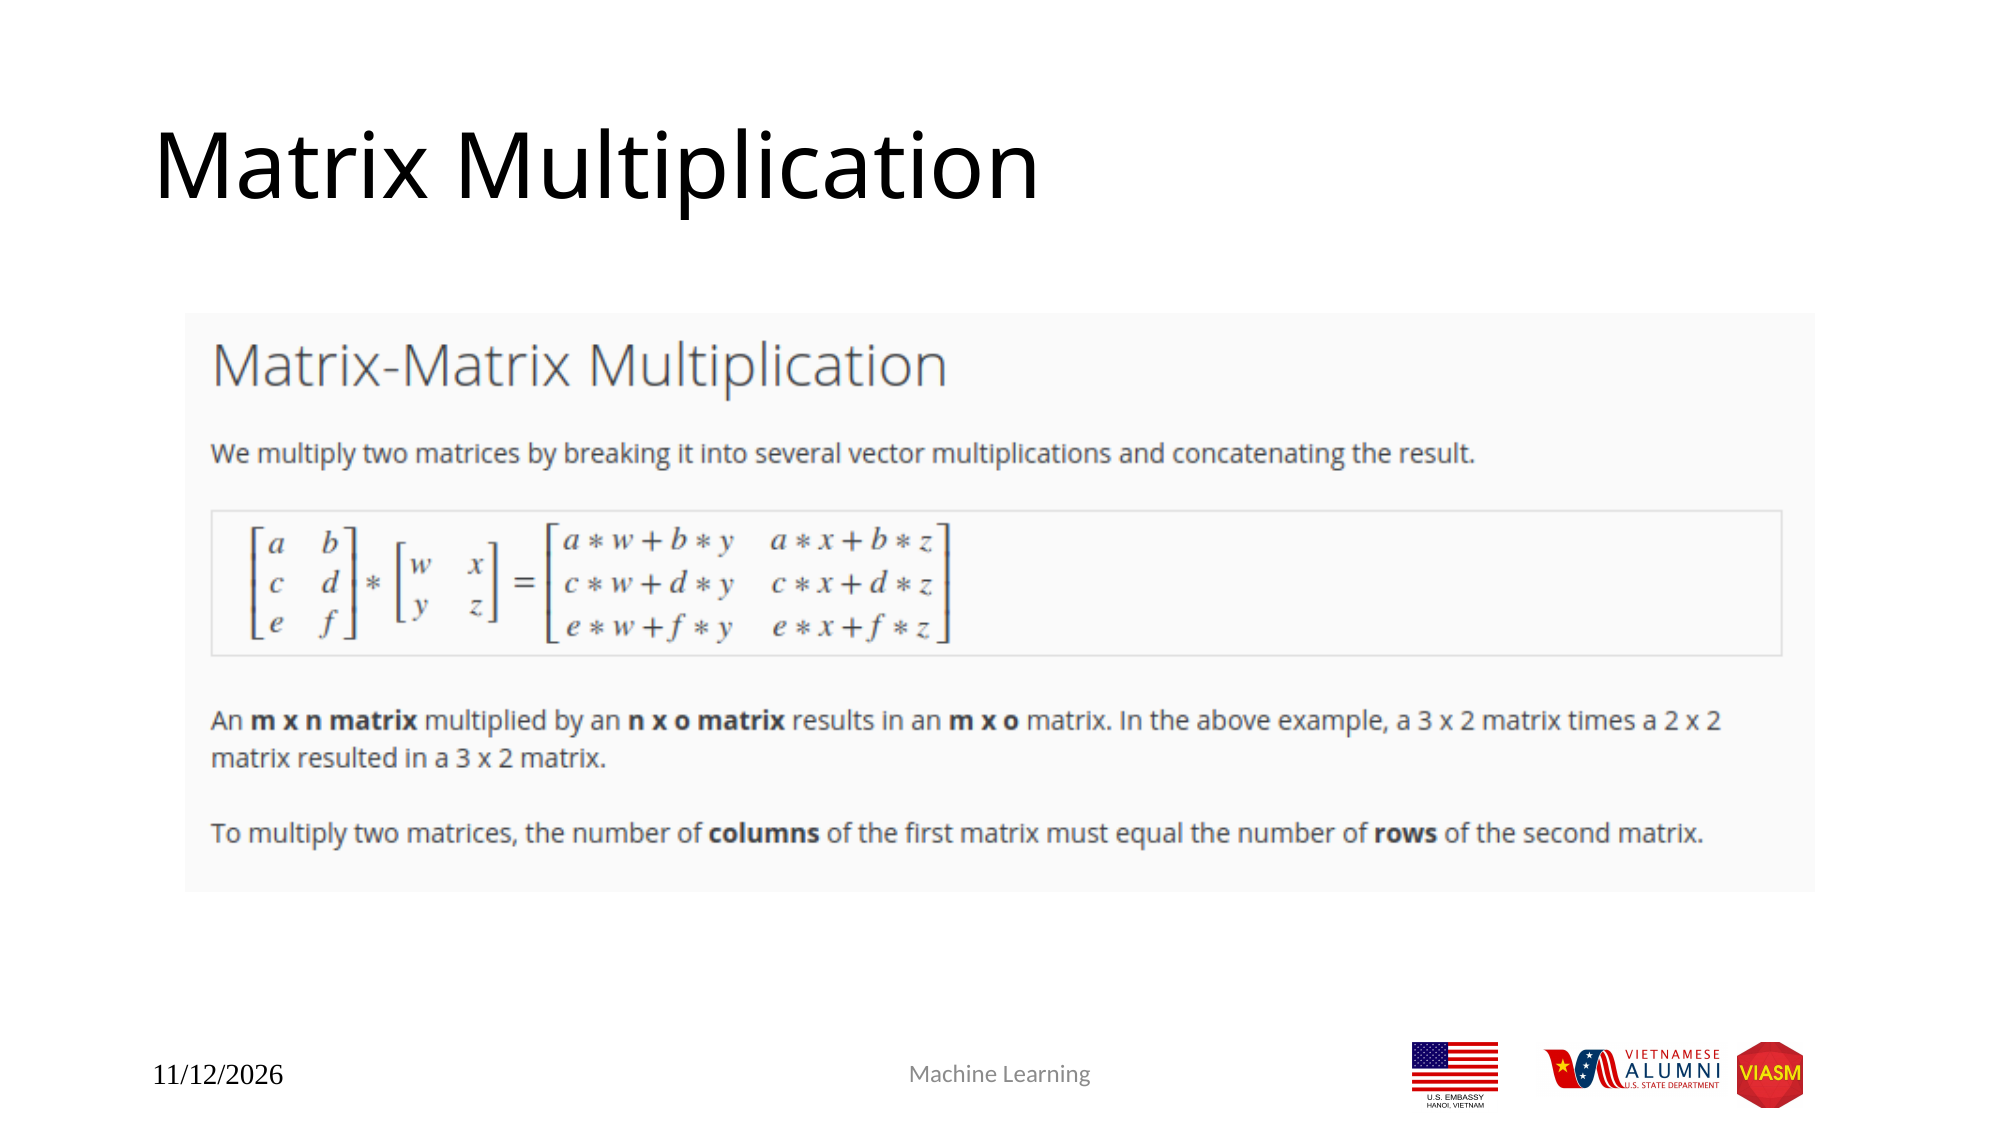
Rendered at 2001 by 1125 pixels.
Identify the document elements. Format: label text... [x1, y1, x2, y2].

picture [1412, 1103, 1498, 1113]
picture [1737, 1103, 1803, 1108]
slide_number [1412, 1042, 1863, 1103]
slide_number [137, 1042, 588, 1103]
footer Machine Learning [662, 1042, 1338, 1103]
title Matrix Multiplication [137, 59, 1863, 278]
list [185, 313, 1815, 892]
